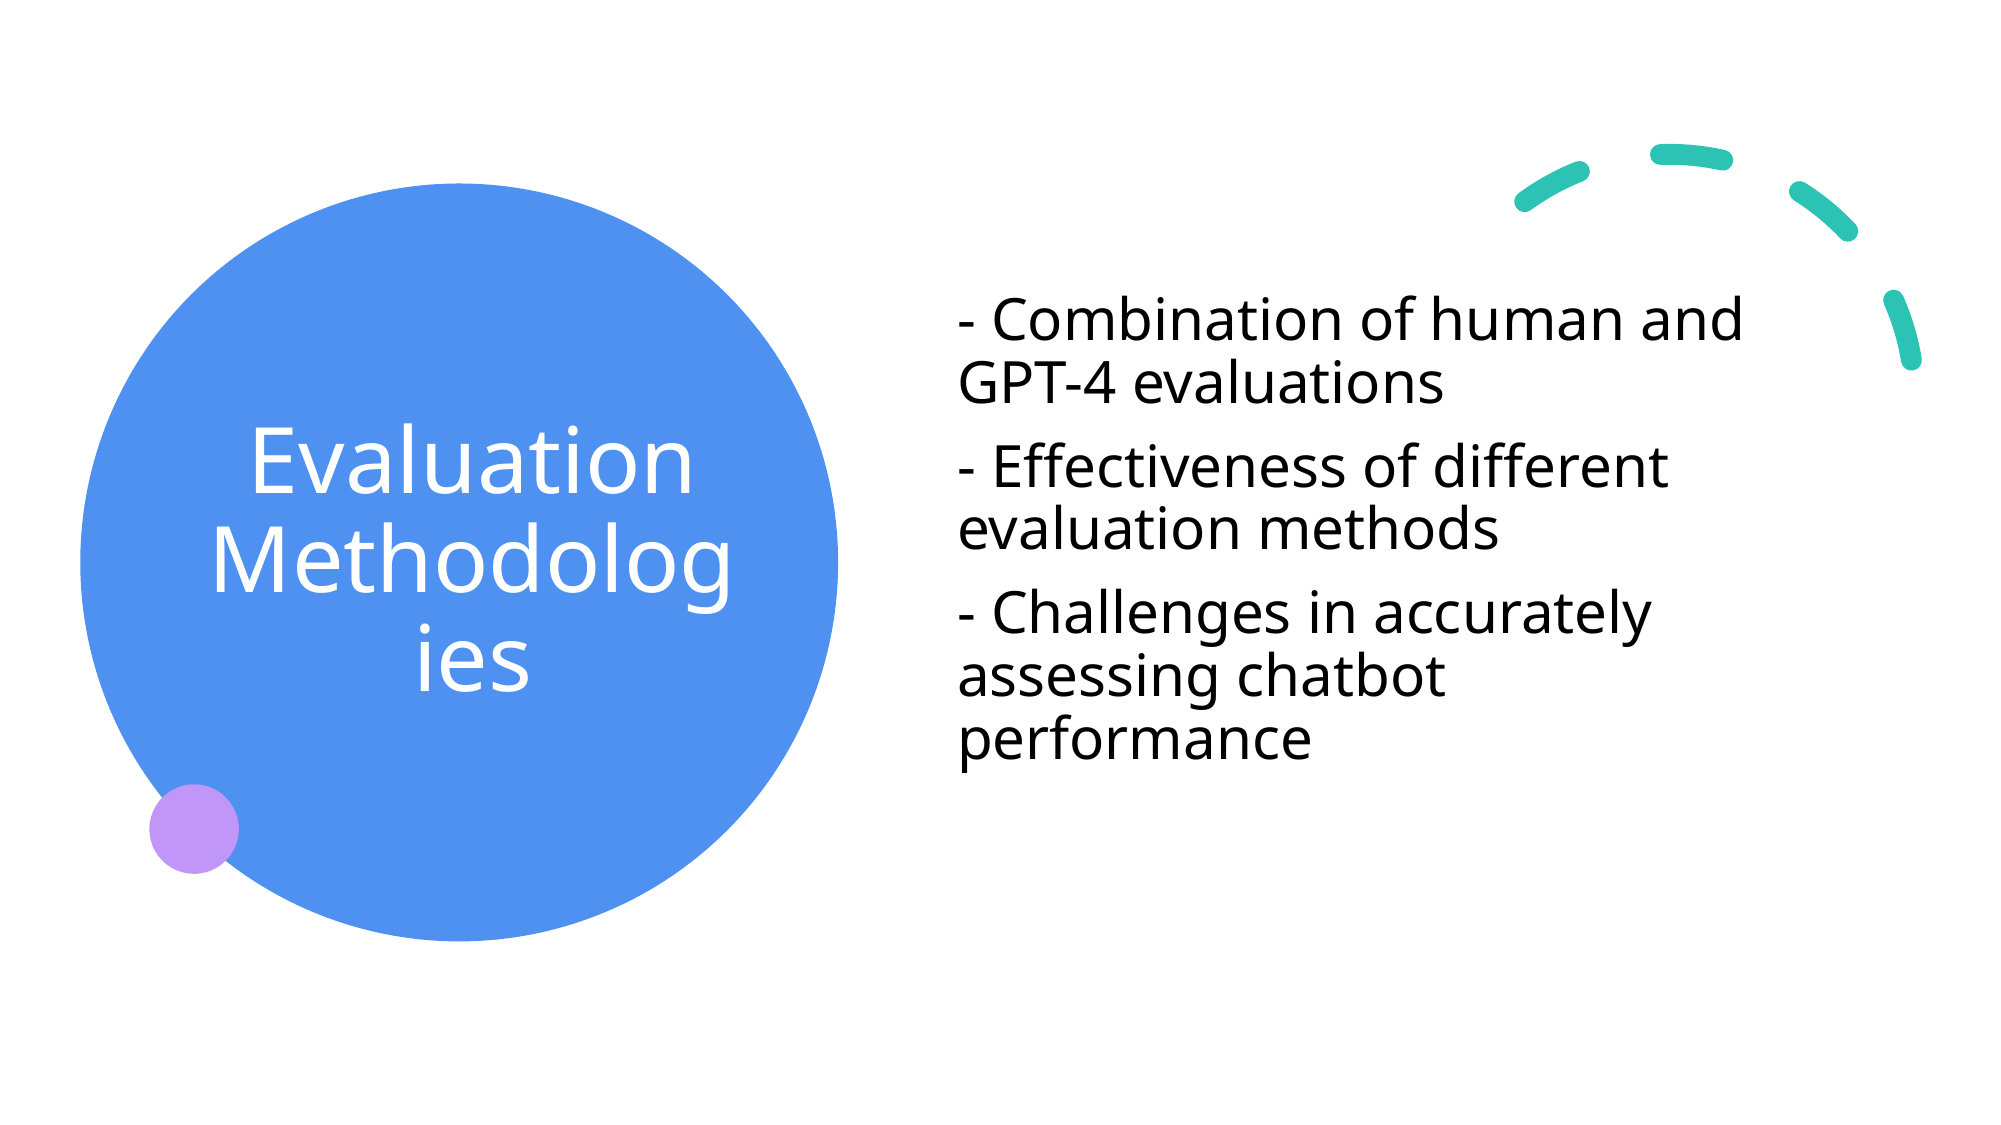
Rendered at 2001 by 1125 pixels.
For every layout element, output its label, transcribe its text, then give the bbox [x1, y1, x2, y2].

title Evaluation Methodologies [191, 228, 755, 898]
list - Combination of human and GPT-4 evaluations - Effectiveness of different evaluation methods - Challenges in accurately assessing chatbot performance [948, 249, 1789, 896]
